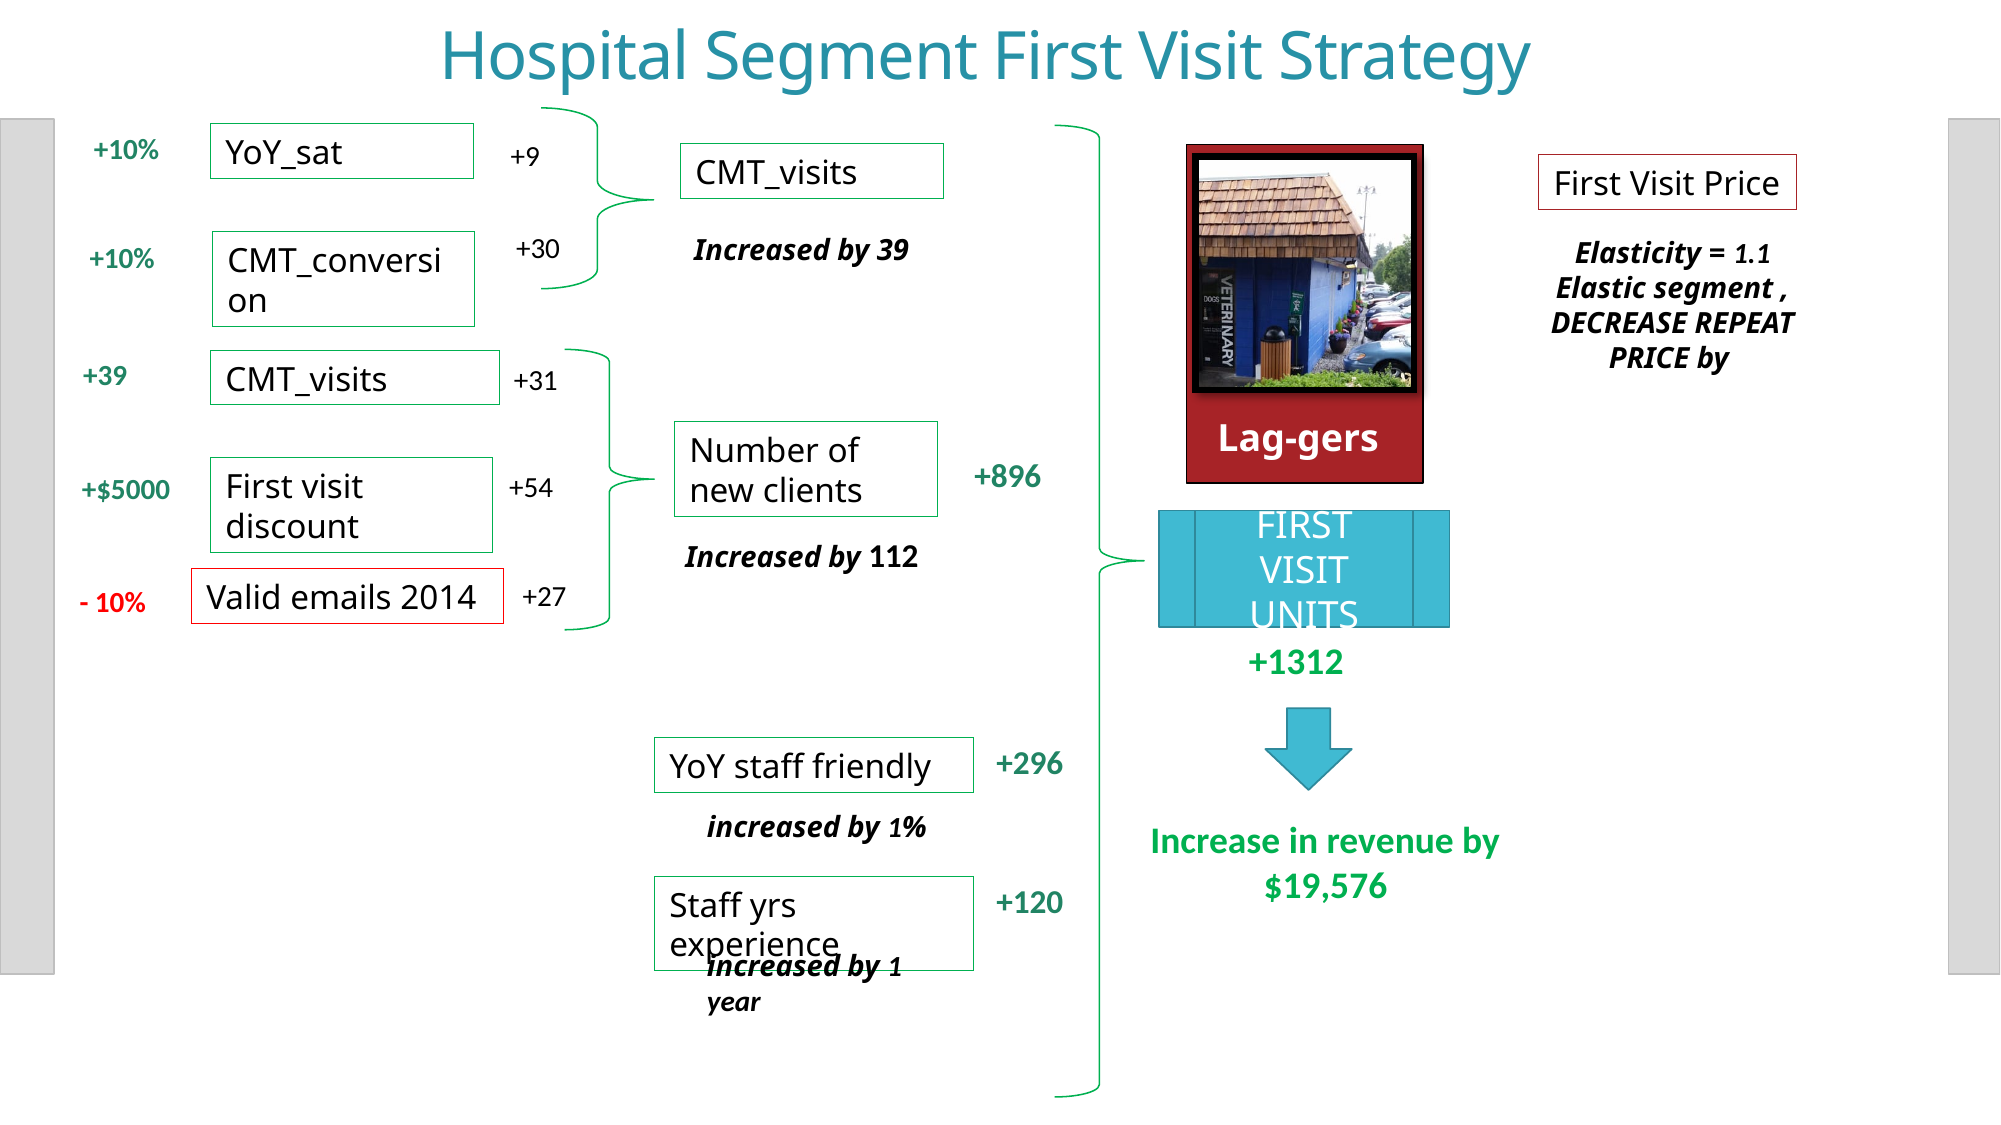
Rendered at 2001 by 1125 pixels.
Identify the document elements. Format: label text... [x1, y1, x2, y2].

text_box +1312 [1233, 629, 1408, 690]
title Hospital Segment First Visit Strategy [162, 9, 1809, 107]
text_box - 10% [64, 576, 206, 626]
text_box Staff yrs experience [654, 876, 974, 971]
text_box YoY staff friendly [654, 737, 974, 793]
text_box [1054, 789, 1101, 872]
text_box +27 [507, 570, 646, 620]
text_box CMT_visits [210, 350, 500, 405]
text_box [564, 620, 610, 631]
text_box Valid emails 2014 [191, 568, 504, 624]
text_box +120 [981, 872, 1109, 928]
text_box +296 [981, 734, 1109, 789]
text_box +30 [501, 222, 623, 272]
text_box [541, 107, 599, 130]
text_box increased by 1 year [692, 940, 957, 1025]
text_box [1054, 928, 1101, 1098]
text_box Increased by 112 [670, 527, 972, 582]
text_box Increase in revenue by $19,576 [1131, 808, 1520, 914]
text_box [1054, 124, 1145, 734]
text_box +31 [498, 353, 637, 404]
text_box +9 [495, 130, 618, 180]
text_box +10% [74, 231, 249, 282]
text_box [541, 272, 598, 290]
text_box CMT_conversion [212, 231, 475, 327]
text_box Elasticity = 1.1 Elastic segment , DECREASE REPEAT PRICE by [1523, 227, 1822, 382]
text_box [1185, 144, 1424, 486]
text_box increased by 1% [692, 801, 957, 851]
text_box +54 [494, 460, 583, 511]
text_box +896 [959, 446, 1087, 502]
text_box +$5000 [67, 462, 190, 513]
text_box [1264, 707, 1353, 791]
text_box [564, 348, 599, 353]
text_box +10% [79, 123, 253, 173]
text_box [564, 404, 656, 570]
text_box FIRST VISIT UNITS [1158, 510, 1450, 628]
text_box CMT_visits [680, 143, 944, 199]
text_box +39 [68, 348, 181, 399]
text_box First visit discount [210, 457, 493, 553]
text_box YoY_sat [210, 123, 474, 179]
text_box [541, 180, 655, 222]
text_box First Visit Price [1538, 154, 1797, 210]
text_box Number of new clients [674, 421, 938, 517]
text_box Increased by 39 [679, 223, 952, 274]
